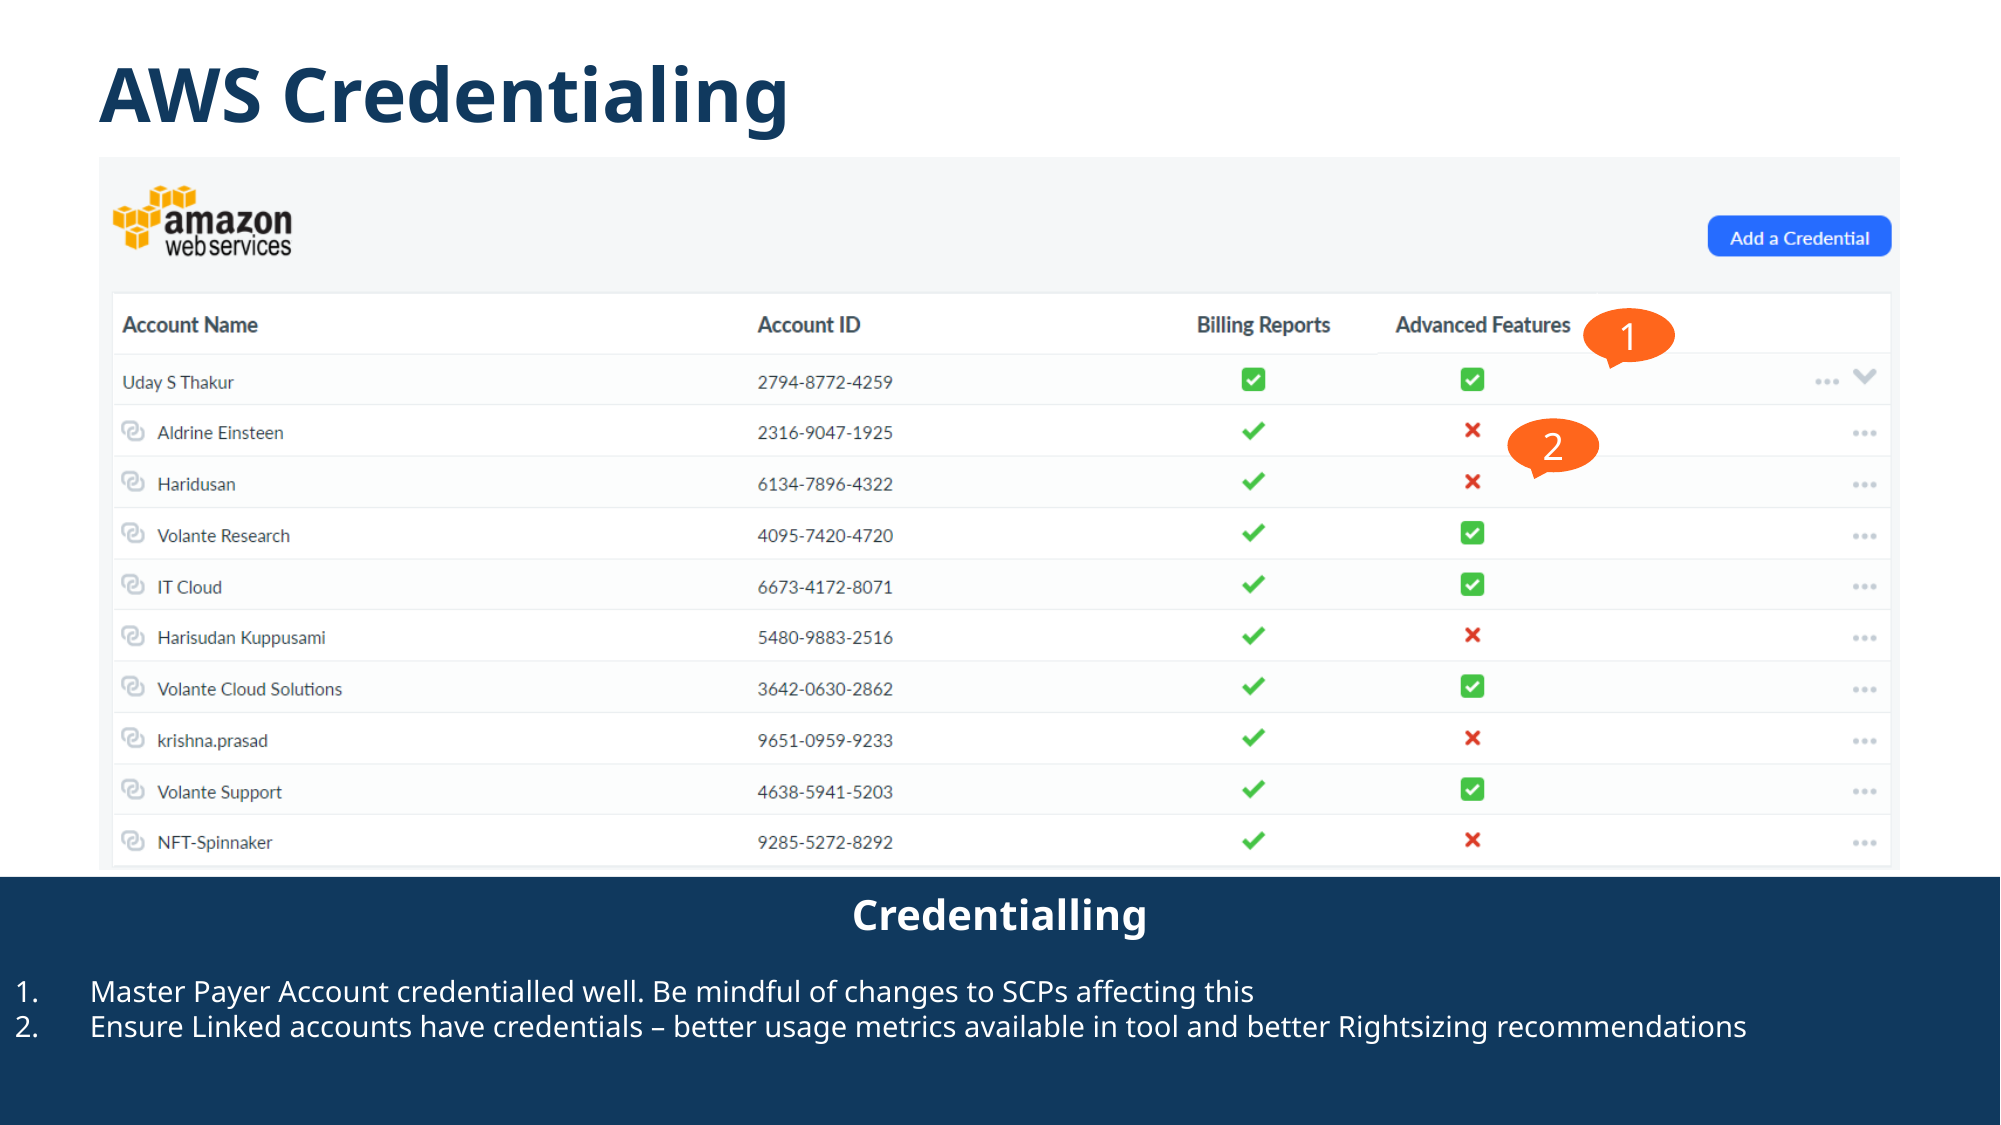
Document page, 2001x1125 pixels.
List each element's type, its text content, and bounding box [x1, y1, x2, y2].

text_box Credentialling Master Payer Account credentialled well. Be mindful of changes to SCPs affecting this Ensure Linked accounts have credentials – better usage metrics available in tool and better Rightsizing recommendations [0, 876, 2000, 1125]
title AWS Credentialing [99, 2, 1900, 156]
picture [99, 156, 1901, 871]
